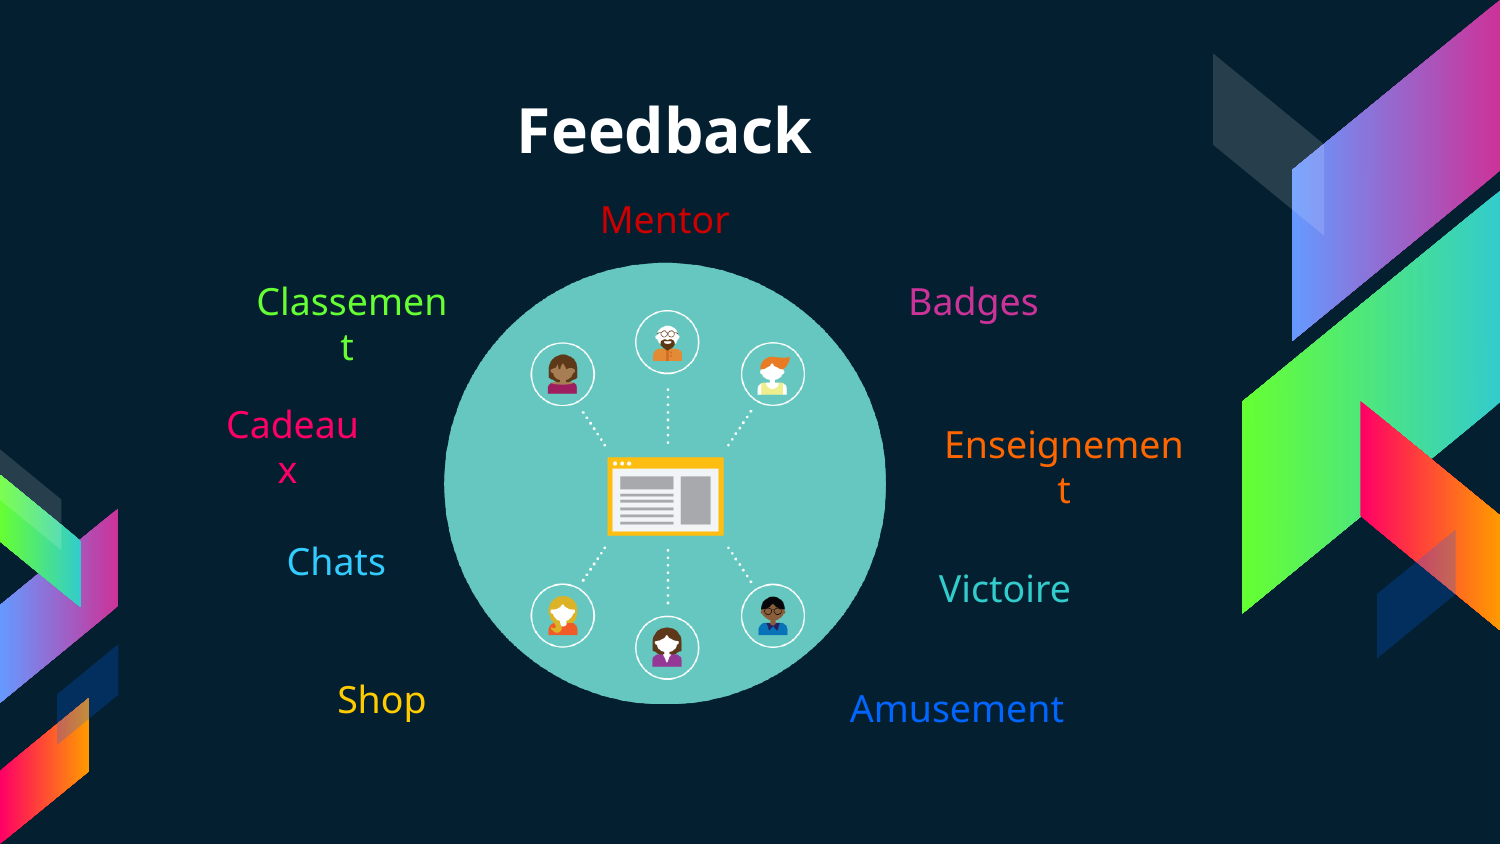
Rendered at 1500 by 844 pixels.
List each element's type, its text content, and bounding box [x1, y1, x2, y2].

text_box Shop [279, 660, 485, 732]
text_box Victoire [890, 549, 1125, 621]
text_box [83, 253, 611, 325]
title Feedback [175, 76, 1155, 182]
picture [443, 262, 886, 704]
text_box Classement [240, 262, 441, 334]
text_box Mentor [562, 181, 768, 252]
text_box Badges [887, 262, 1076, 334]
text_box Enseignement [927, 406, 1201, 477]
text_box Cadeaux [205, 385, 380, 457]
text_box Chats [264, 523, 419, 594]
text_box Amusement [826, 670, 1088, 742]
